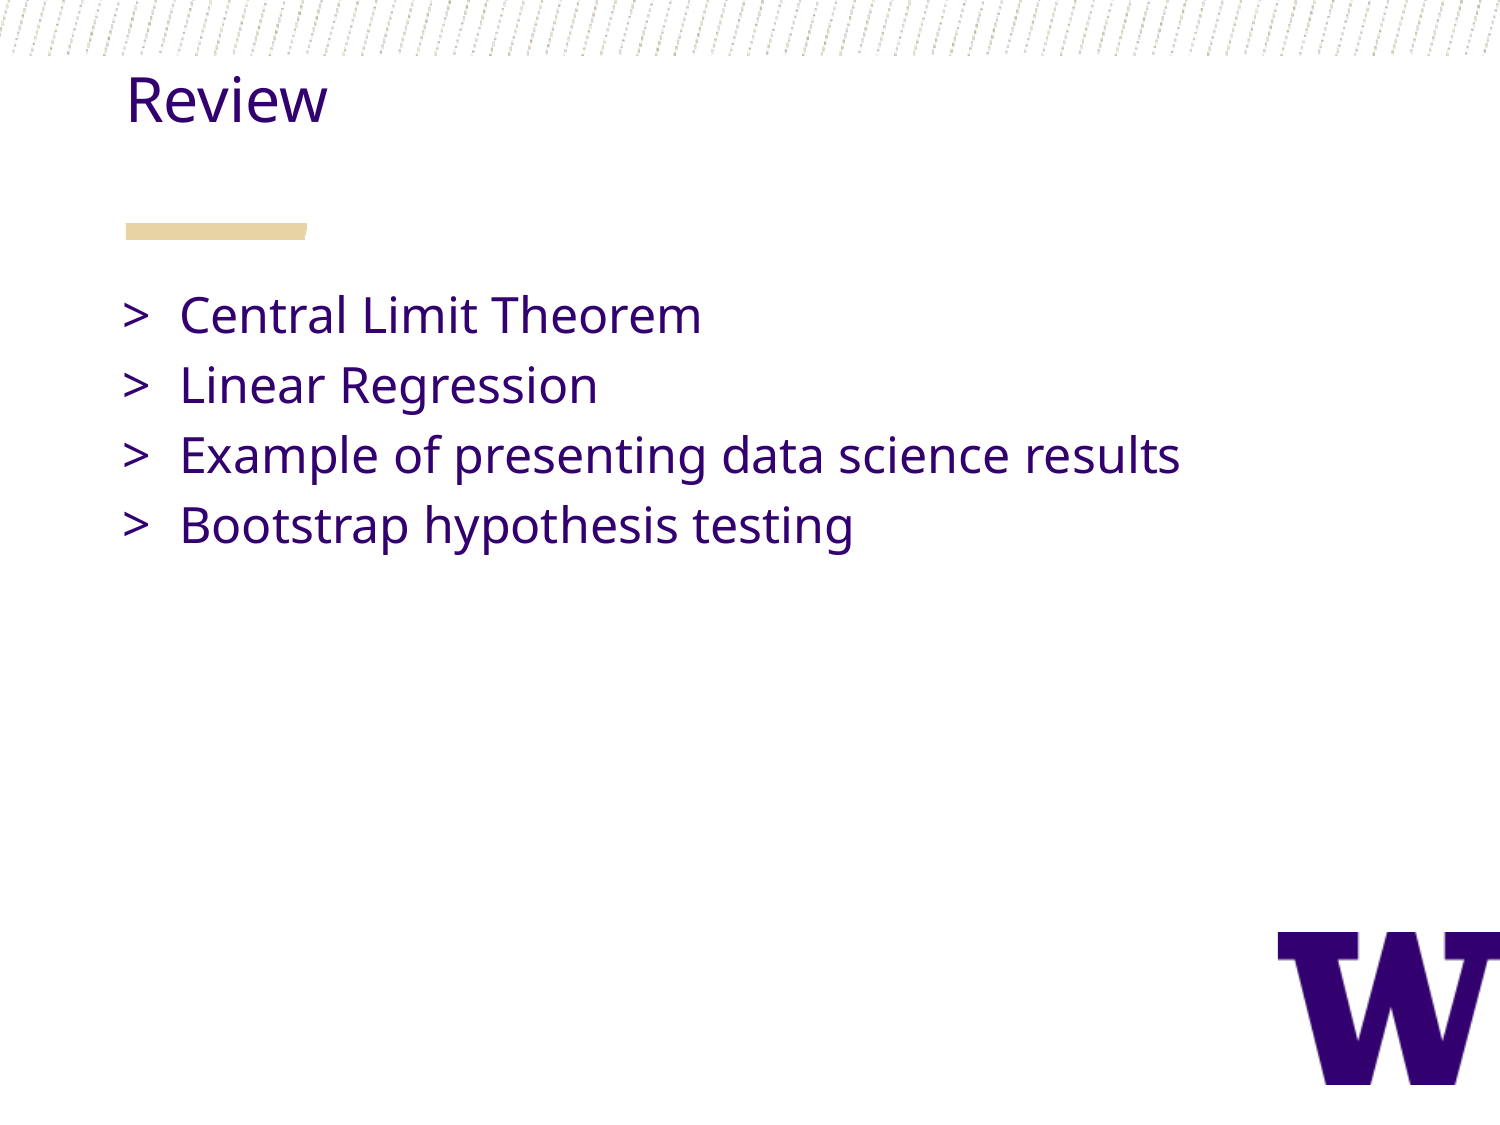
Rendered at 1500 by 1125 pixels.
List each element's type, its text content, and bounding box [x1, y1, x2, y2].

list Central Limit Theorem Linear Regression Example of presenting data science results Bootstrap hypothesis testing [108, 276, 1453, 893]
picture [0, 0, 1500, 56]
list Review [110, 60, 1453, 224]
